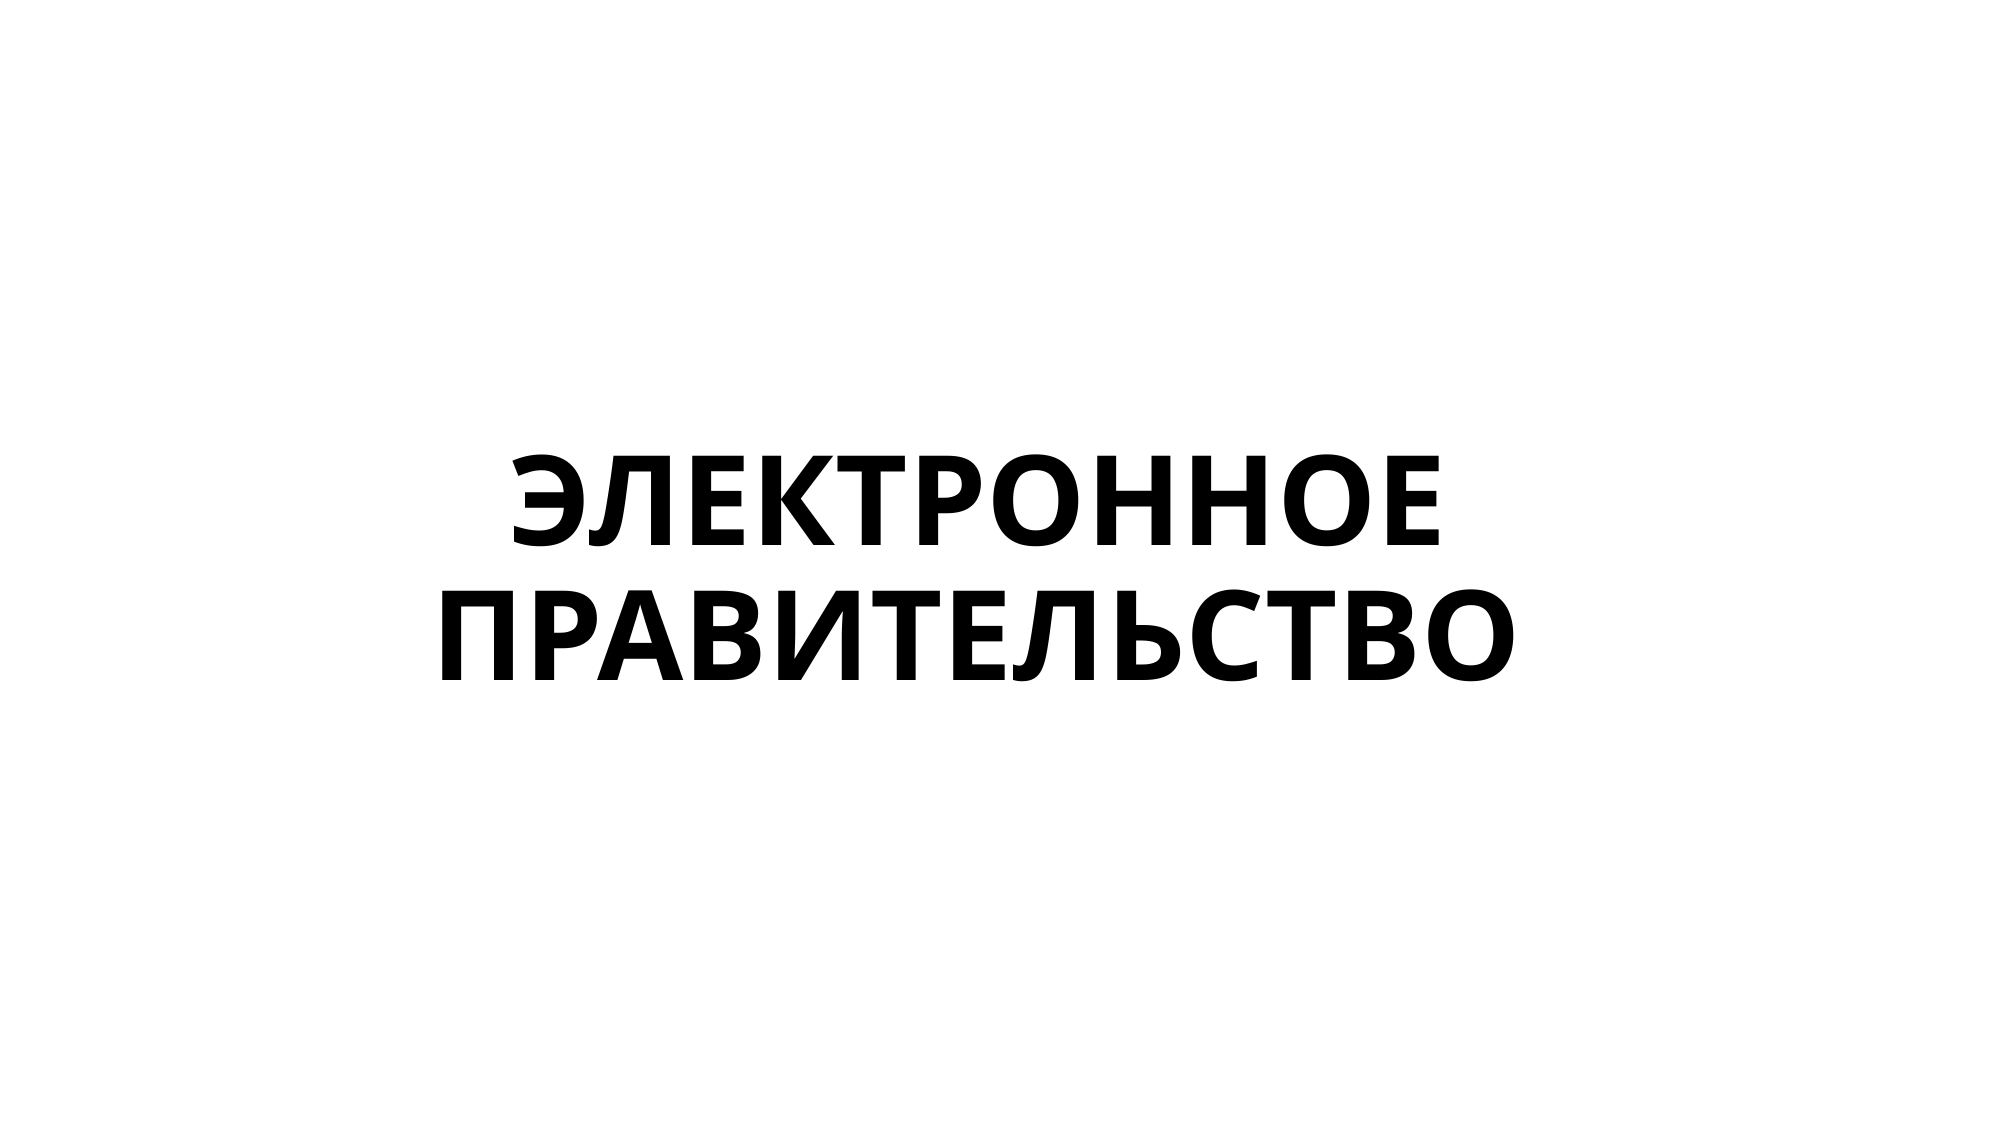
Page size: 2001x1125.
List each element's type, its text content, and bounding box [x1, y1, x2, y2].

title ЭЛЕКТРОННОЕ ПРАВИТЕЛЬСТВО [226, 323, 1727, 716]
